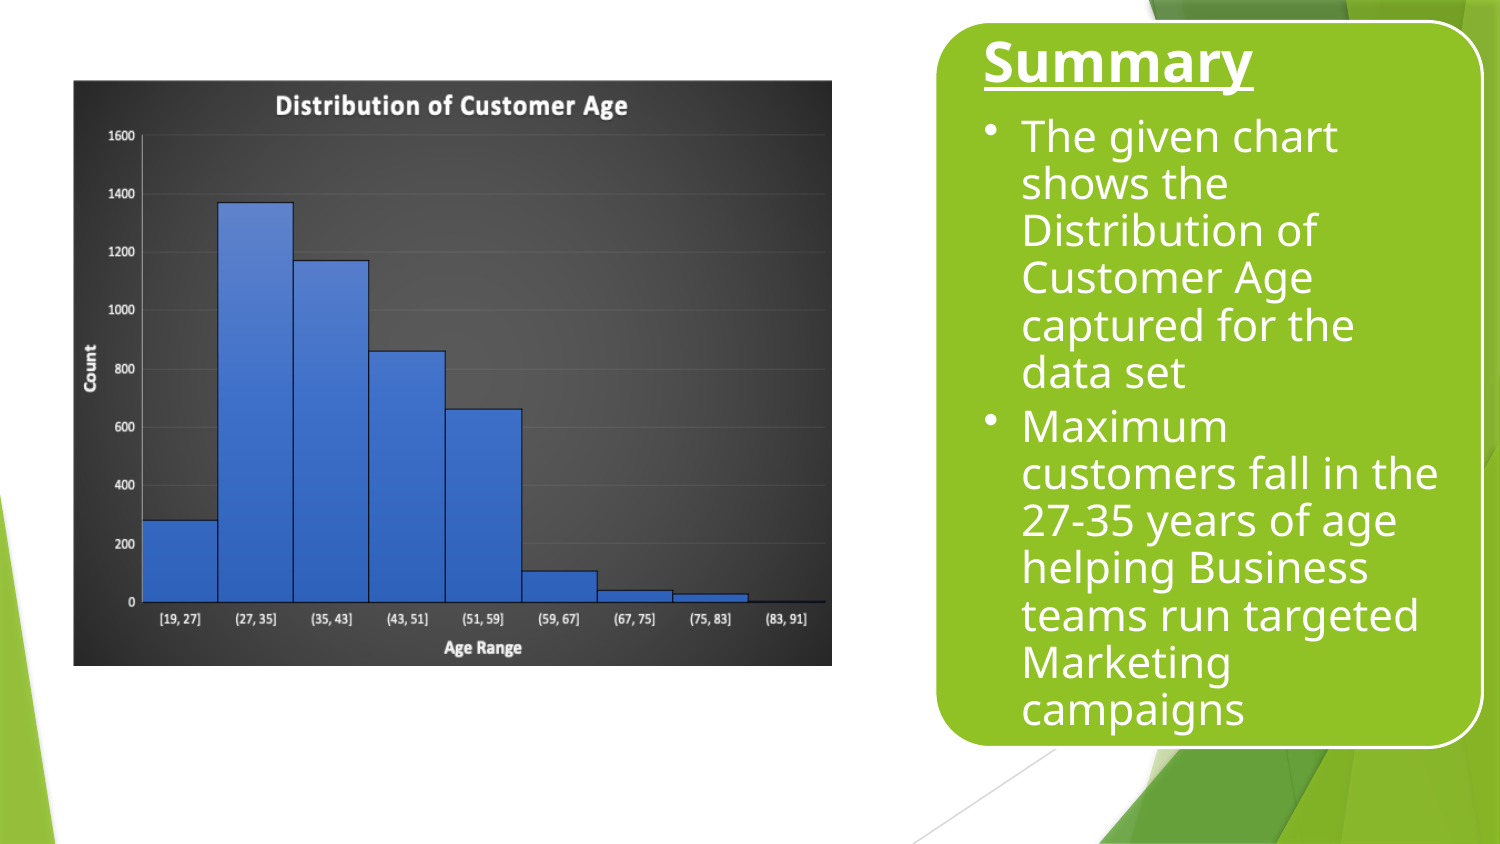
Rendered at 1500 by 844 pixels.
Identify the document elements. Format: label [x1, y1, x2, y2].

text_box [934, 20, 1483, 749]
picture [72, 79, 833, 667]
